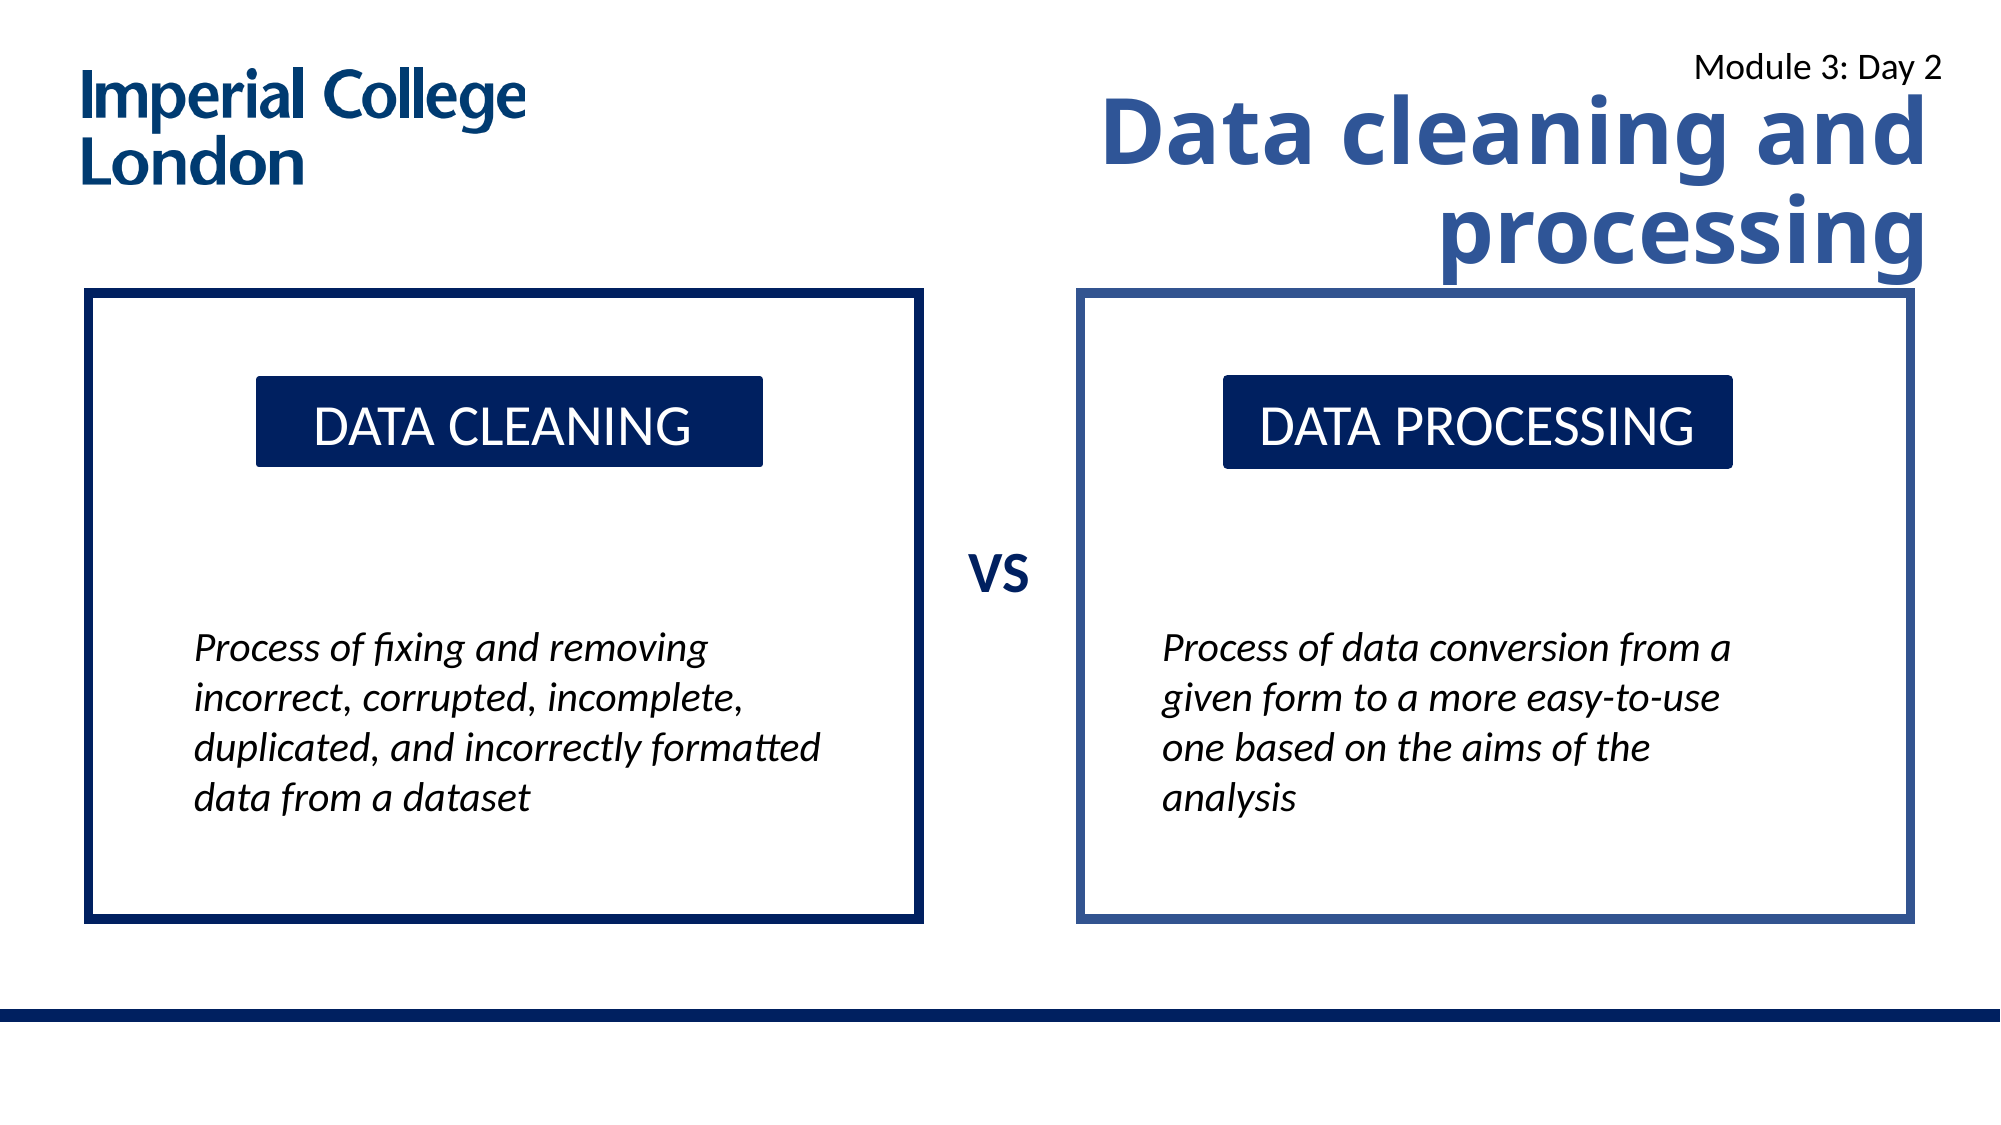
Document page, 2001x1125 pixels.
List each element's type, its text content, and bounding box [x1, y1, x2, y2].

text_box VS [953, 526, 1061, 612]
text_box [87, 292, 920, 920]
text_box Process of fixing and removing incorrect, corrupted, incomplete, duplicated, and incorrectly formatted data from a dataset [179, 612, 840, 828]
text_box Data cleaning and processing [746, 75, 1945, 293]
picture [82, 67, 525, 185]
text_box Module 3: Day 2 [1678, 34, 2000, 95]
text_box [1079, 293, 1912, 920]
text_box DATA CLEANING [259, 379, 760, 465]
